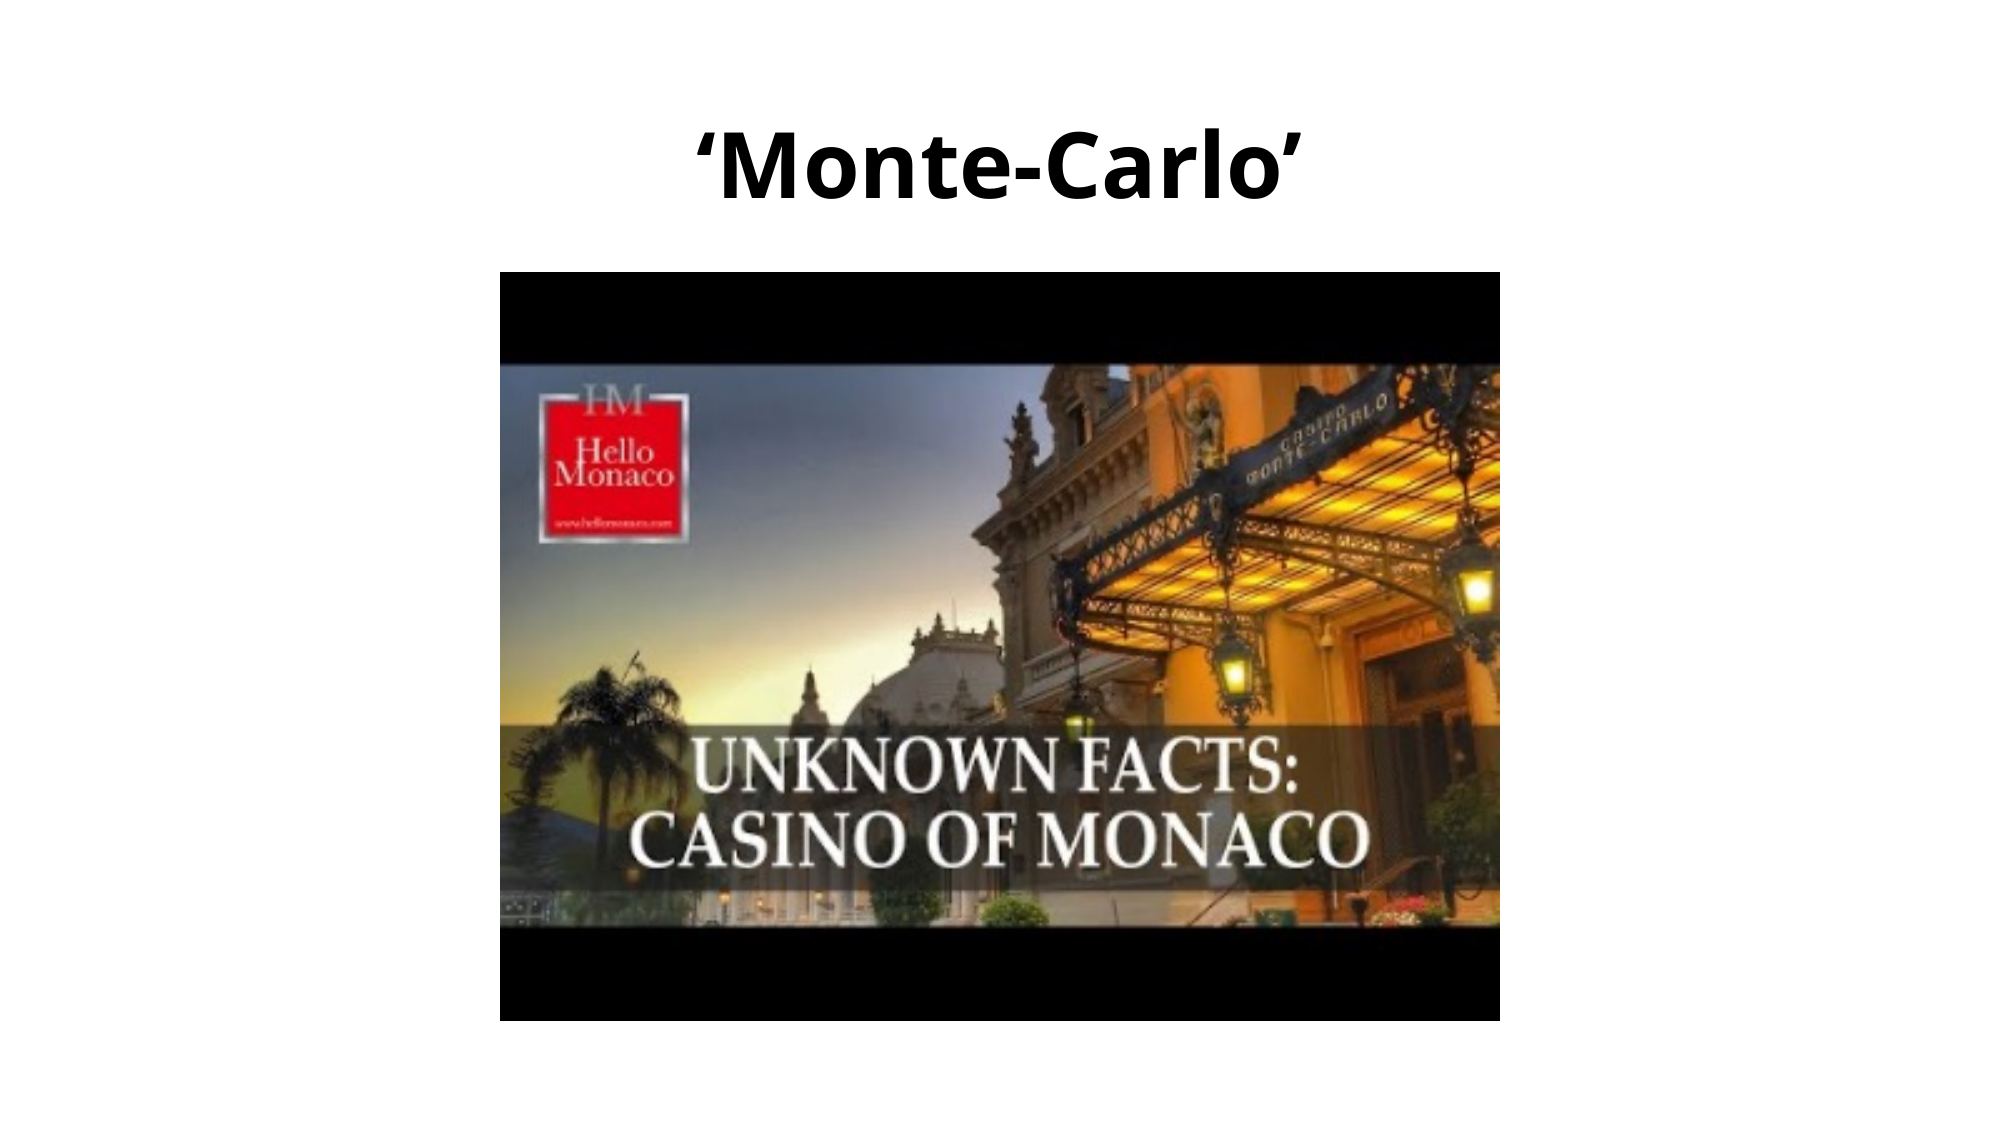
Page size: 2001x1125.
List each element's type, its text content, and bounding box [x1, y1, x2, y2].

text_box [499, 271, 1500, 1022]
title ‘Monte-Carlo’ [137, 59, 1863, 278]
